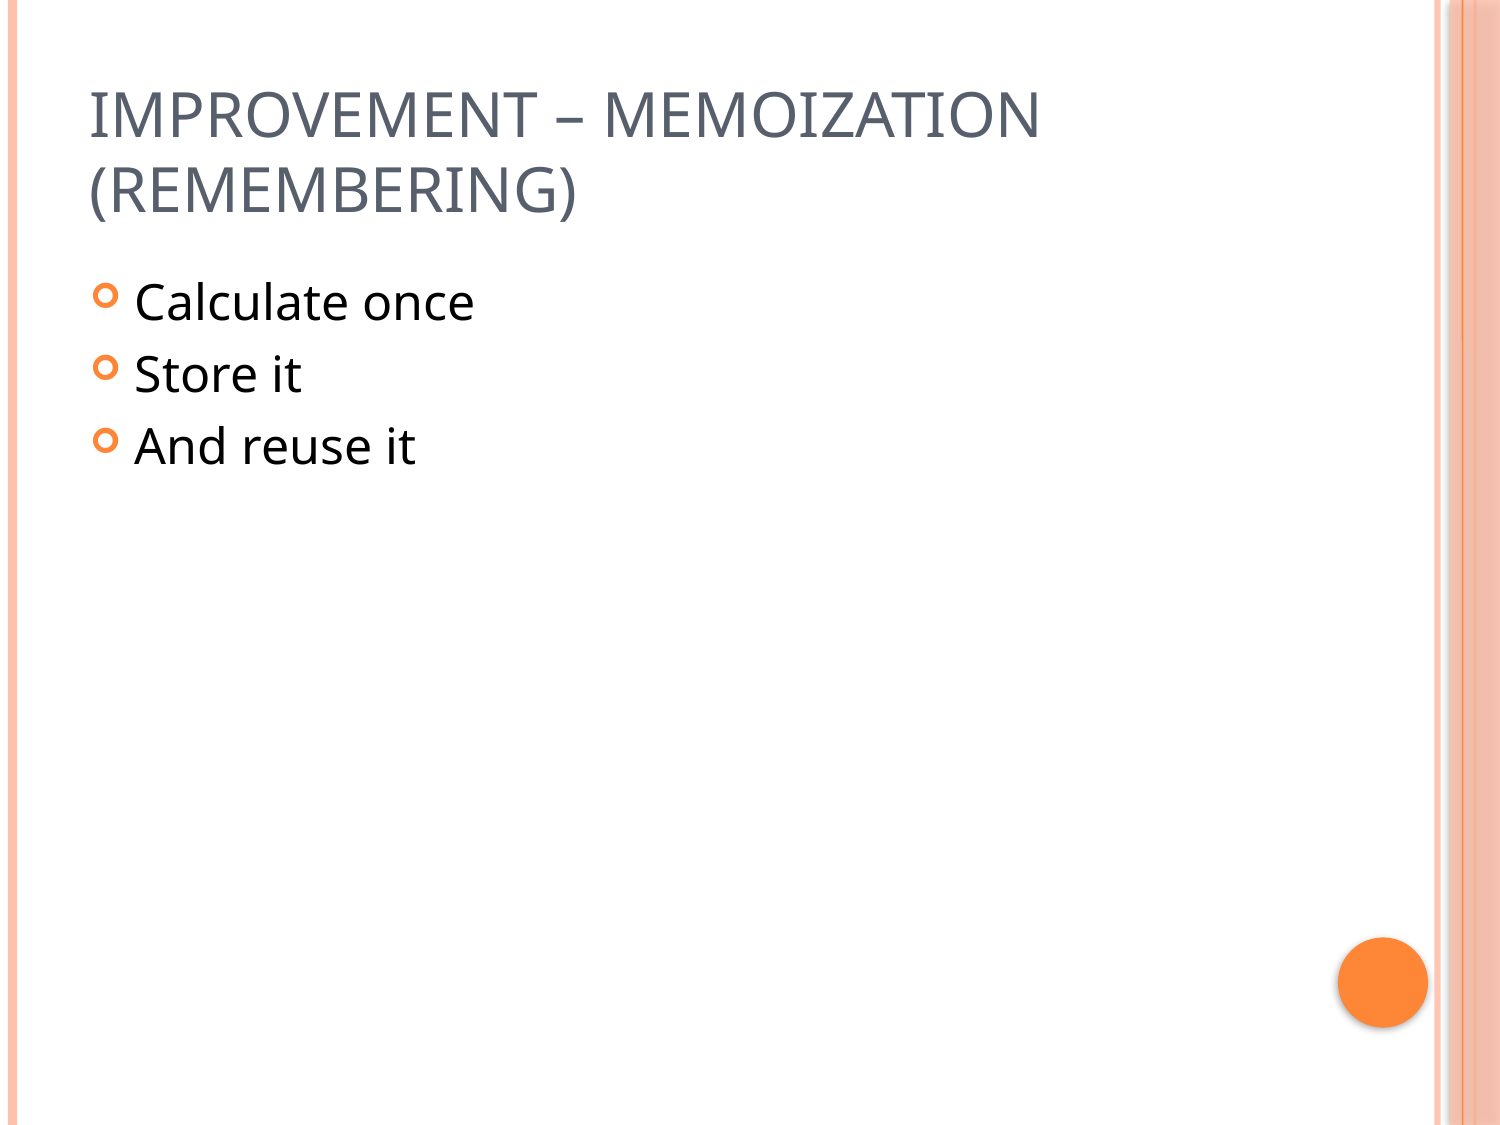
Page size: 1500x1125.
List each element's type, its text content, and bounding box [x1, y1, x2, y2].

title Improvement – memoization (remembering) [75, 45, 1300, 233]
list Calculate once Store it And reuse it [74, 262, 1301, 1063]
